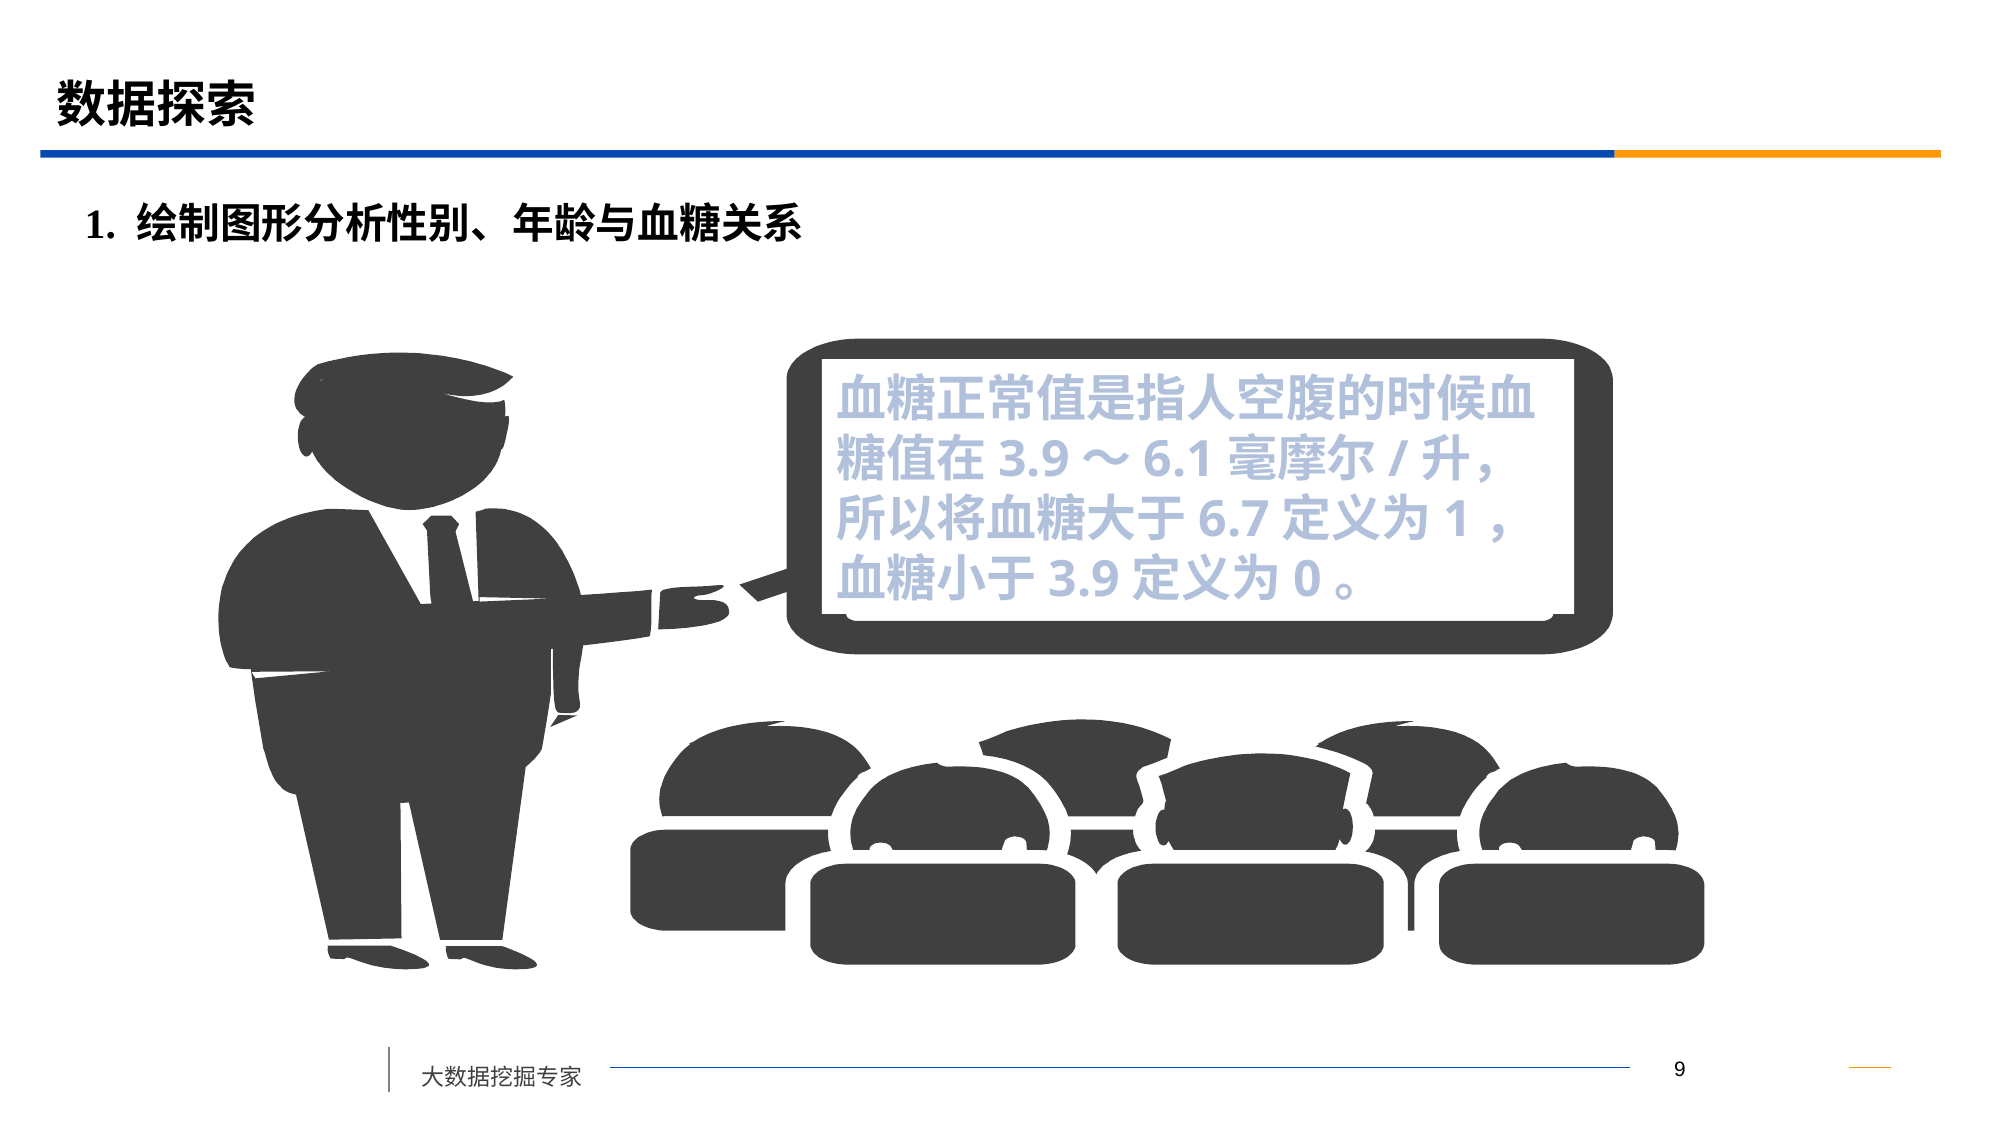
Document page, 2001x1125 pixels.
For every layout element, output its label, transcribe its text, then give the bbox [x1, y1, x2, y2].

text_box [218, 338, 1705, 970]
title 数据探索 [41, 58, 1842, 146]
list 1. 绘制图形分析性别、年龄与血糖关系 [69, 186, 1892, 257]
